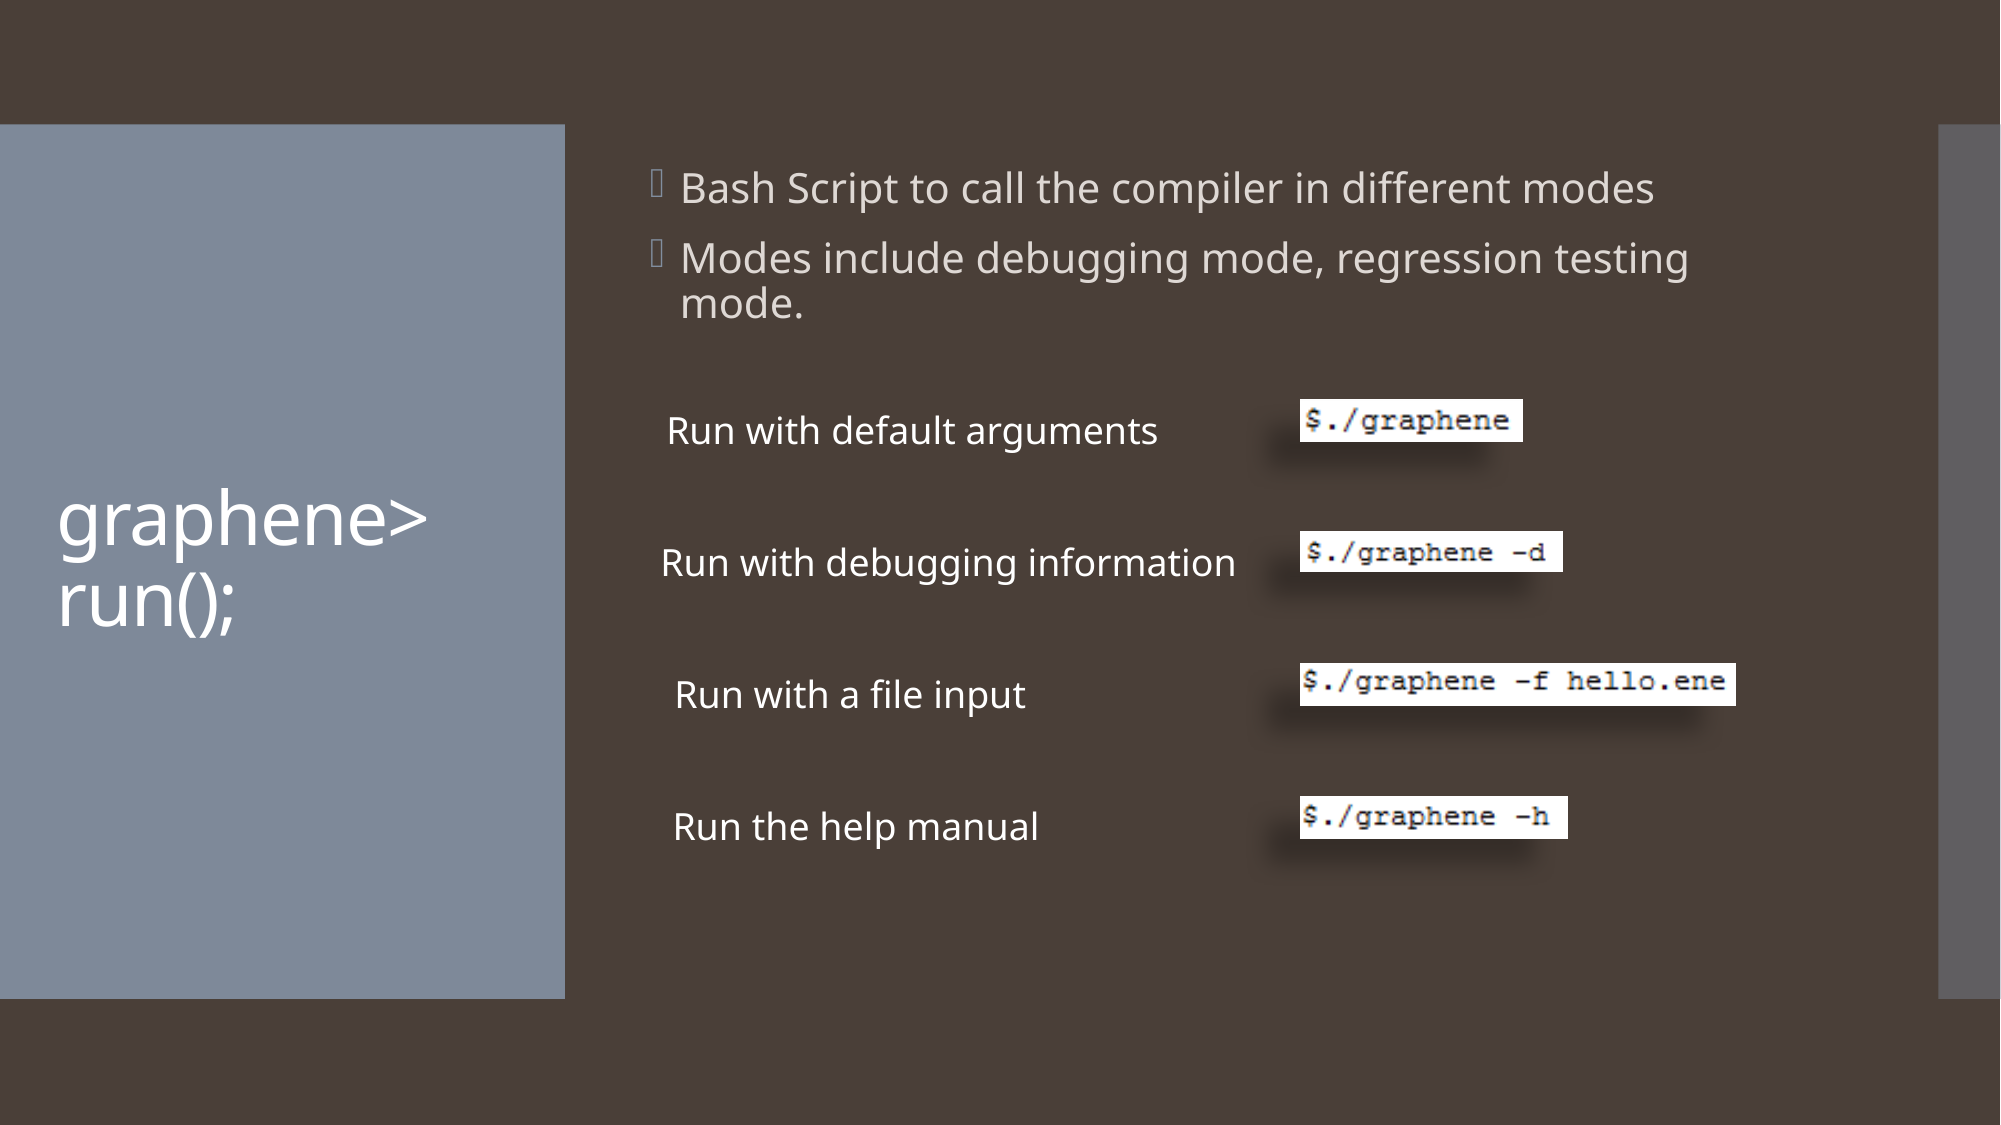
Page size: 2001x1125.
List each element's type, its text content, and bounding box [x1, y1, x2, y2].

text_box Run with default arguments [651, 399, 1174, 459]
picture [1300, 796, 1569, 839]
text_box Run the help manual [657, 795, 1055, 856]
title graphene> run(); [41, 184, 525, 940]
list Bash Script to call the compiler in different modes Modes include debugging mode, regression testing mode. [634, 141, 1835, 353]
text_box Run with a file input [659, 663, 1042, 724]
text_box Run with debugging information [645, 531, 1253, 592]
picture [1300, 663, 1737, 707]
picture [1300, 530, 1563, 572]
picture [1300, 399, 1523, 443]
